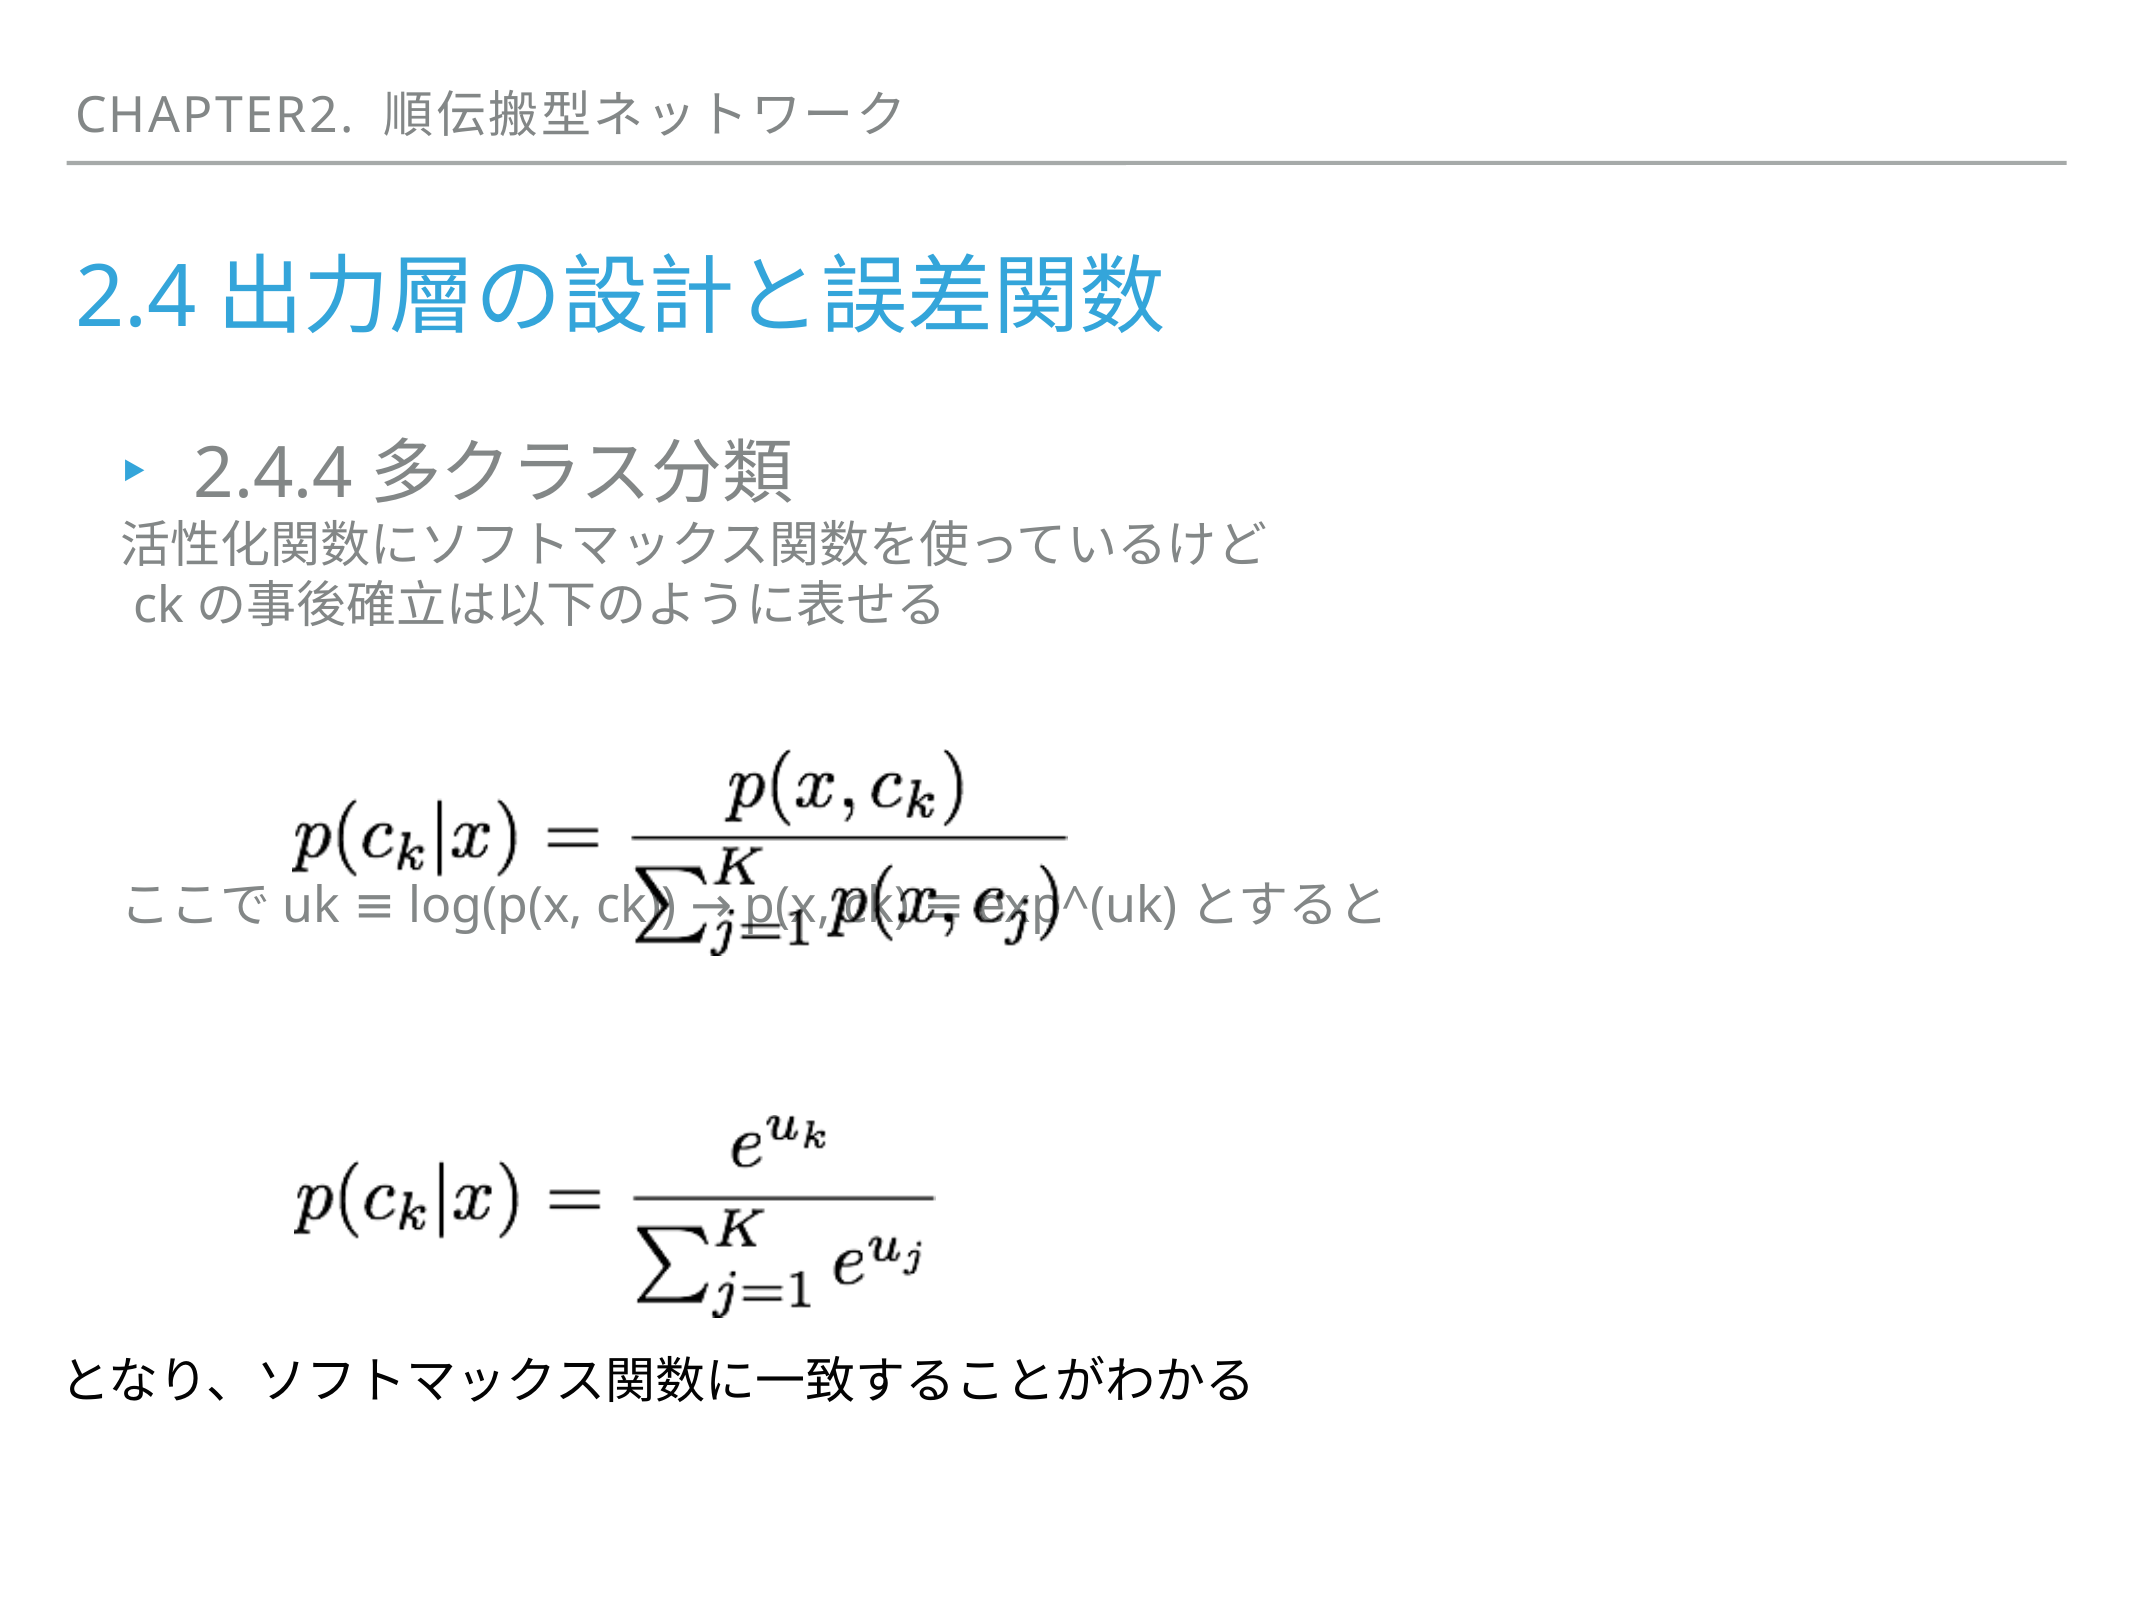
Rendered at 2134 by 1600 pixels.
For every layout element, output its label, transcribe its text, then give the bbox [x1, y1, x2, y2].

title 2.4出力層の設計と誤差関数 [66, 251, 2068, 372]
list 2.4.4多クラス分類 活性化関数にソフトマックス関数を使っているけど ckの事後確立は以下のように表せる ここでuk ≡ log(p(x, ck)) → p(x, ck) ≡ exp^(uk)とすると [111, 418, 2113, 1458]
picture [293, 1115, 936, 1318]
text_box となり、ソフトマックス関数に一致することがわかる [51, 1335, 1586, 1435]
list chapter2. 順伝搬型ネットワーク [66, 74, 1901, 151]
picture [292, 749, 1068, 957]
